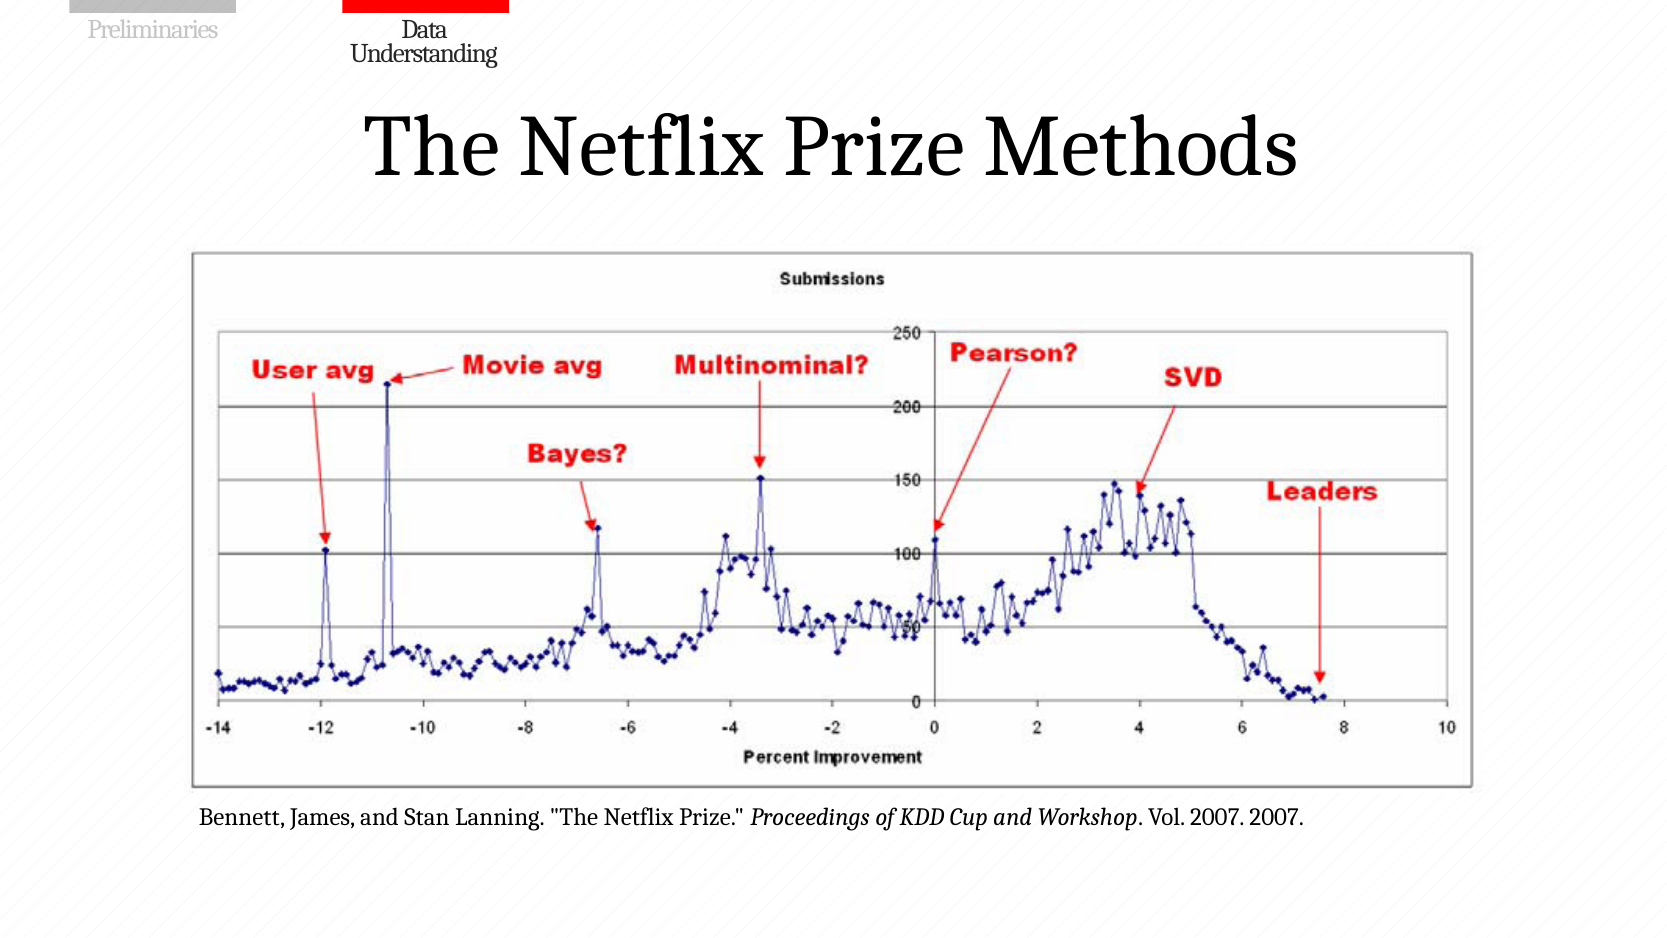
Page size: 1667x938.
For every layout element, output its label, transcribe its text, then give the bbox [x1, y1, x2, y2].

picture [183, 244, 1483, 793]
title The Netflix Prize Methods [41, 62, 1622, 219]
text_box Bennett, James, and Stan Lanning. "The Netflix Prize." Proceedings of KDD Cup and Workshop. Vol. 2007. 2007. [184, 801, 1483, 838]
